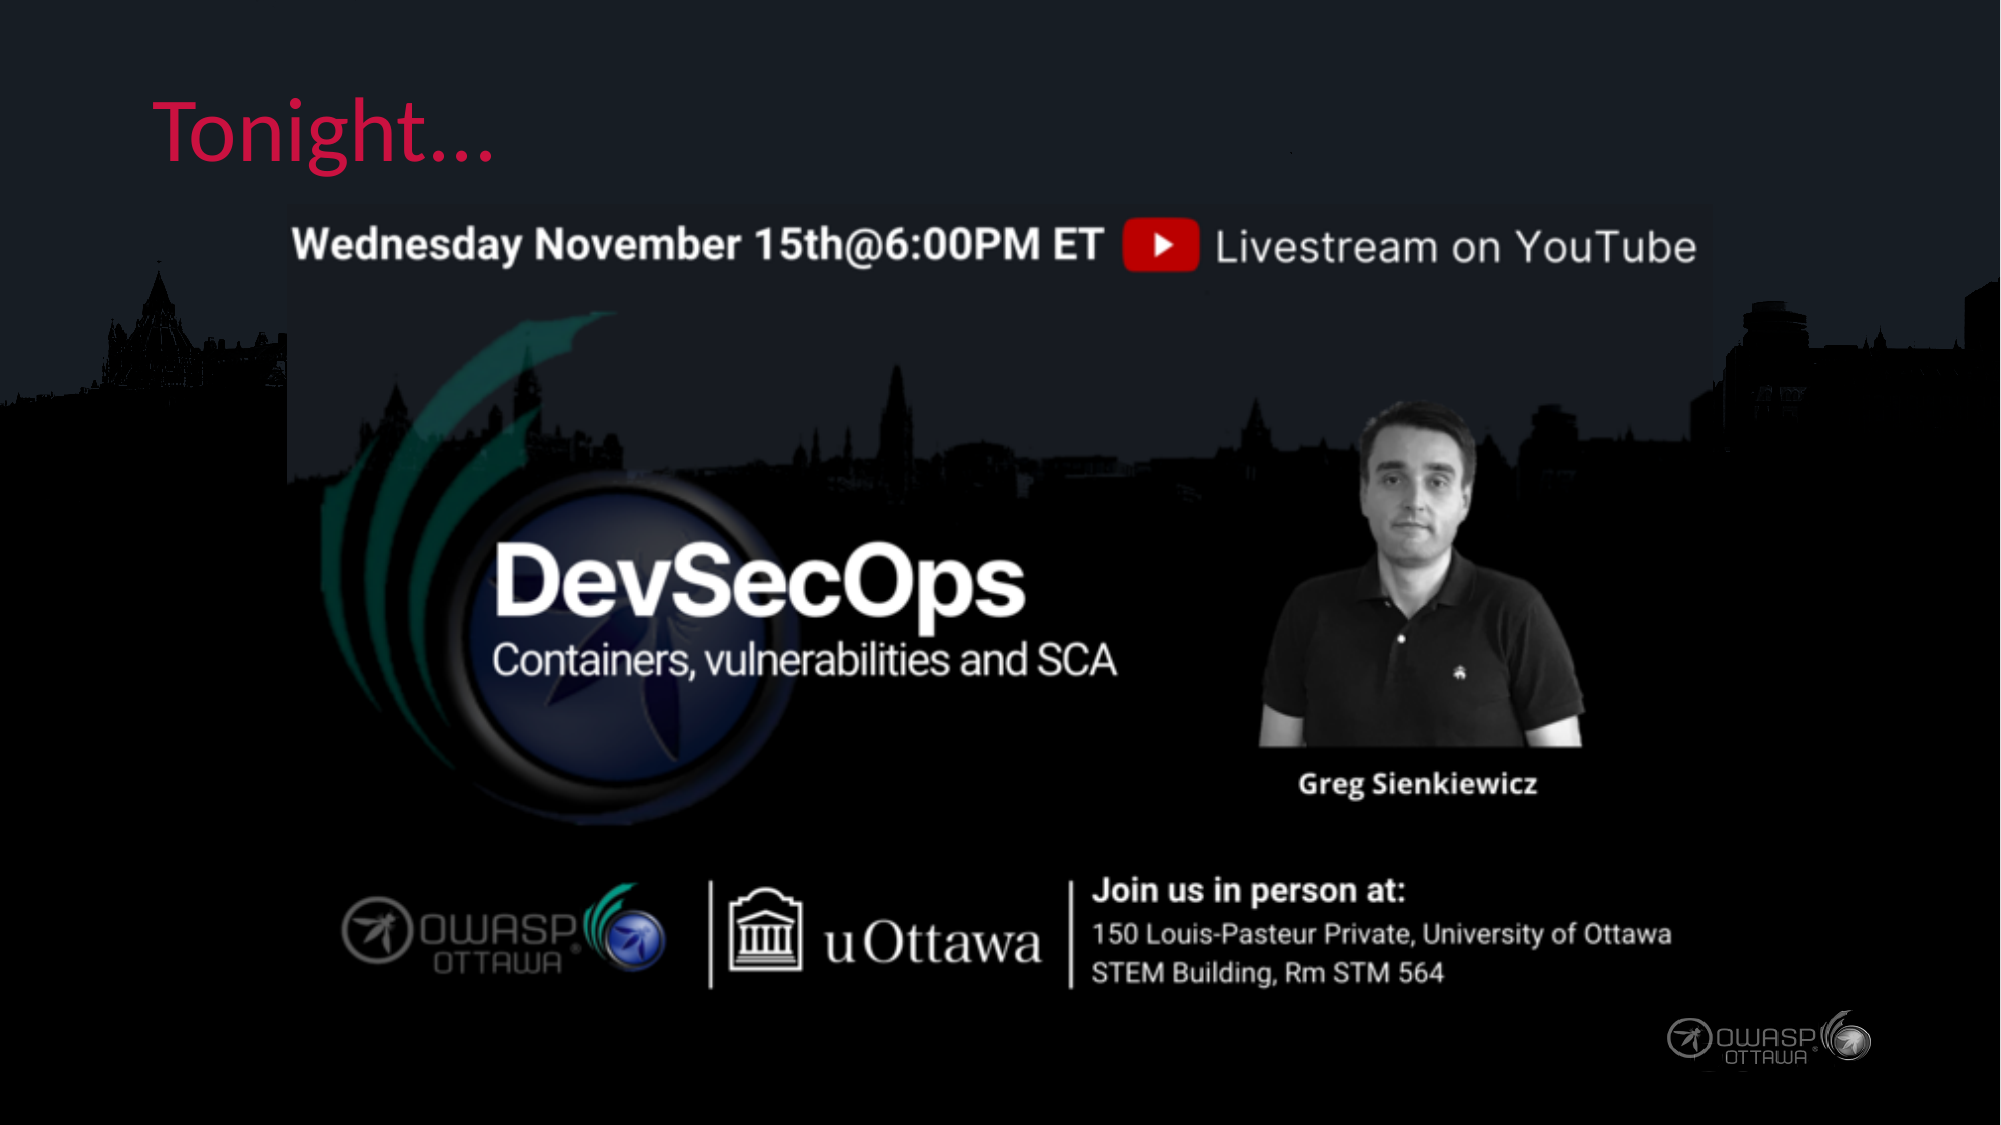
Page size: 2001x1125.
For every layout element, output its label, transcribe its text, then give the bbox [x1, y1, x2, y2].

picture [0, 0, 2001, 1125]
title Tonight... [137, 59, 1863, 205]
